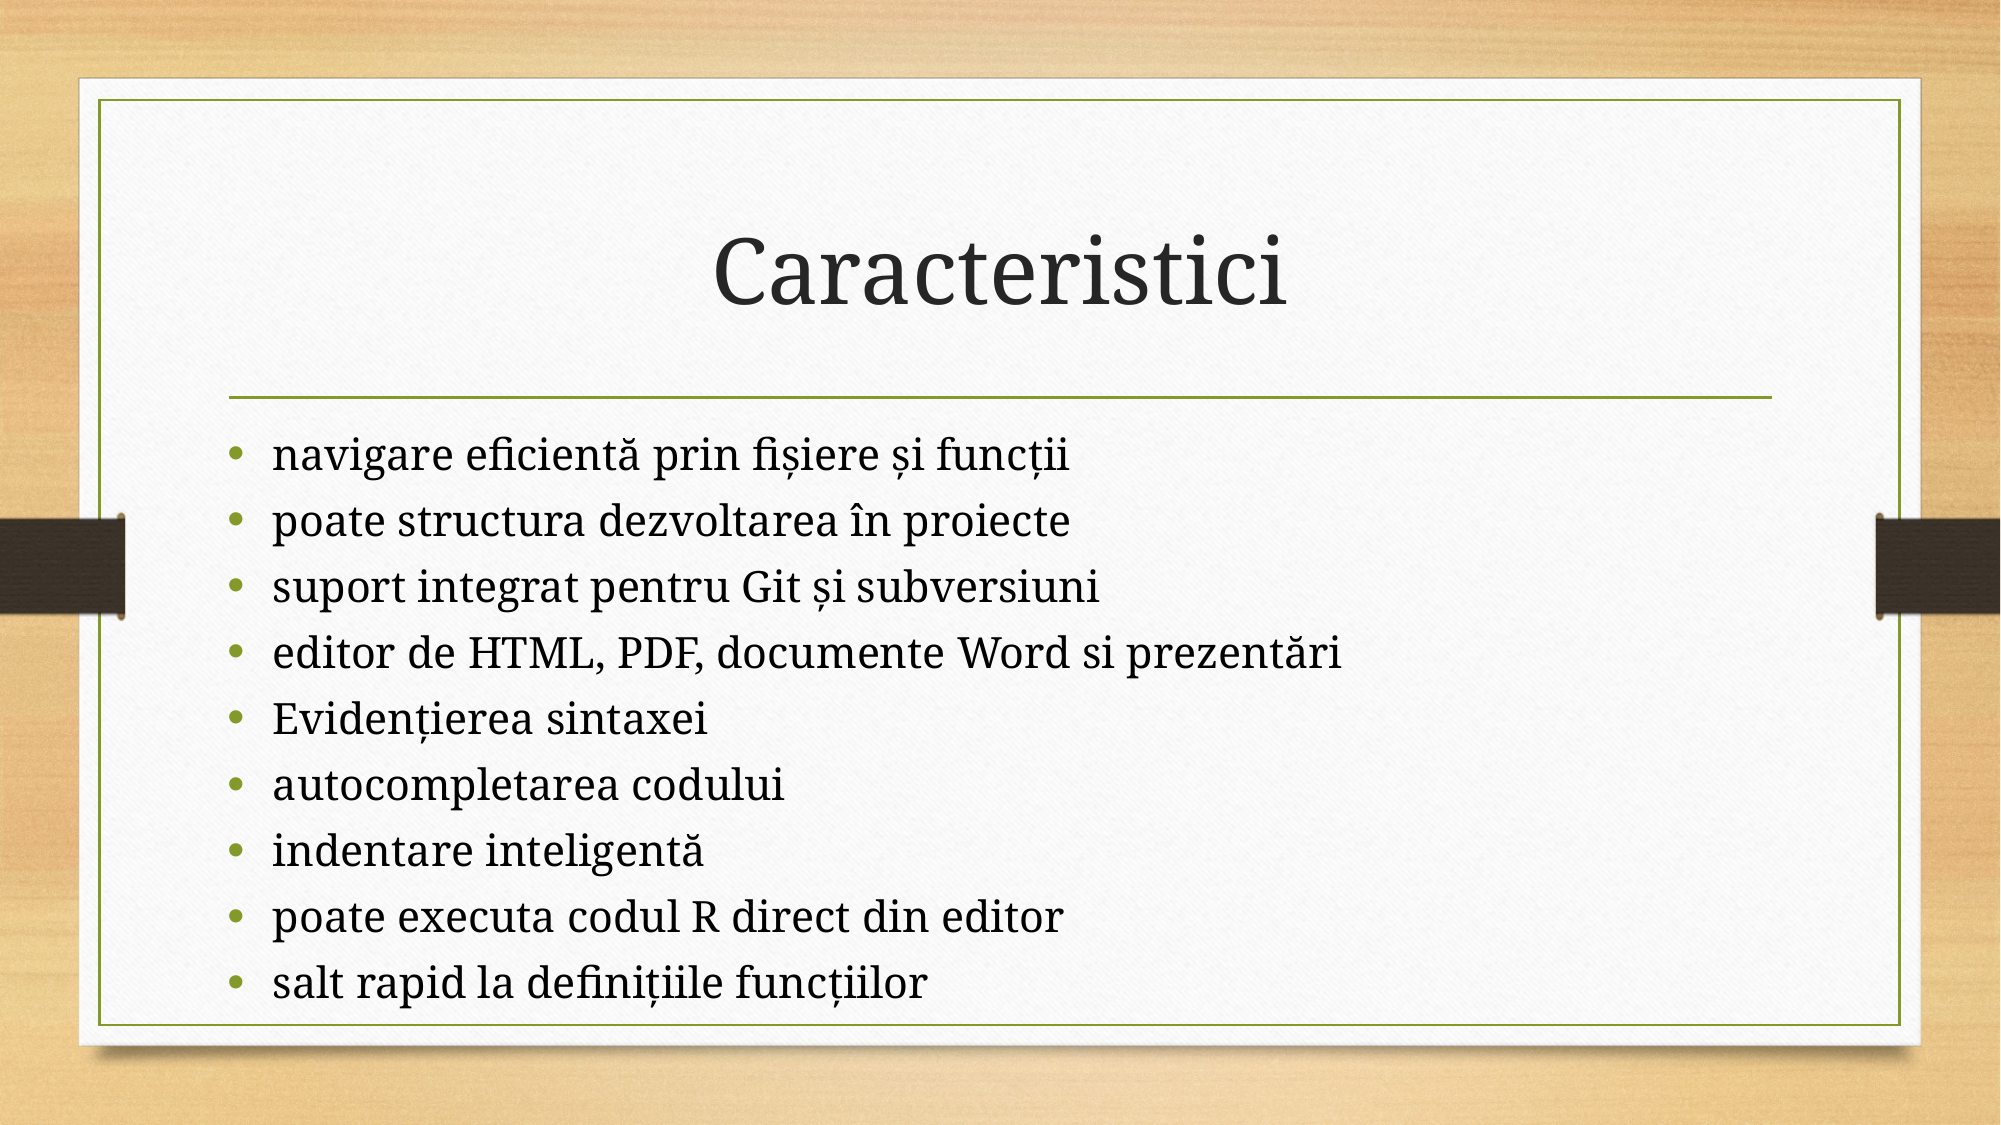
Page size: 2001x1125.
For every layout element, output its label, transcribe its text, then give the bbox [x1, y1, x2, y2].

title Caracteristici [212, 161, 1788, 375]
picture [0, 0, 2001, 1125]
list navigare eficientă prin fișiere și funcții poate structura dezvoltarea în proiecte suport integrat pentru Git și subversiuni editor de HTML, PDF, documente Word si prezentări Evidențierea sintaxei autocompletarea codului indentare inteligentă poate executa codul R direct din editor salt rapid la definițiile funcțiilor [212, 419, 1788, 1020]
